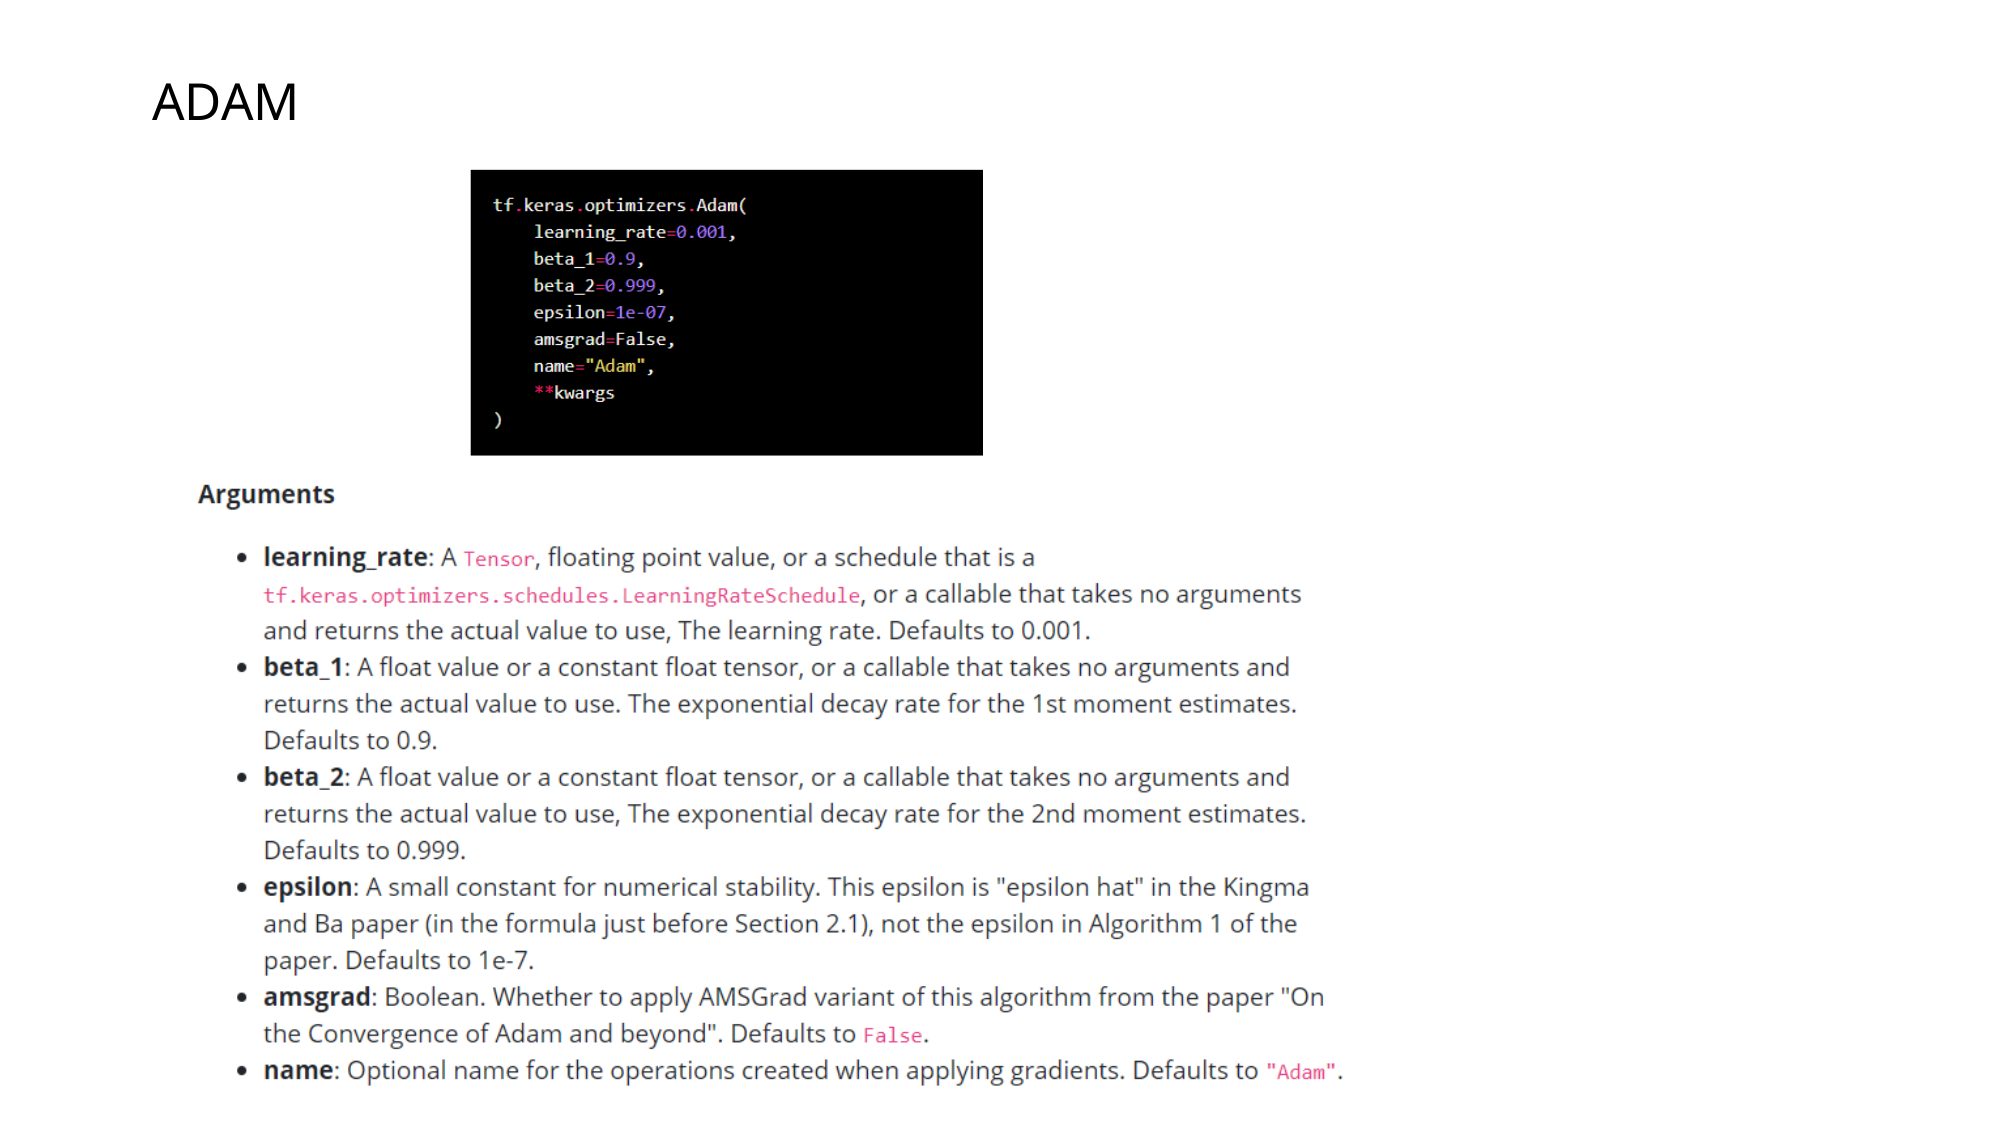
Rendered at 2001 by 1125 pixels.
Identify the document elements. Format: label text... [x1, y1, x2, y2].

picture [189, 161, 1353, 1091]
title ADAM [137, 18, 1863, 195]
